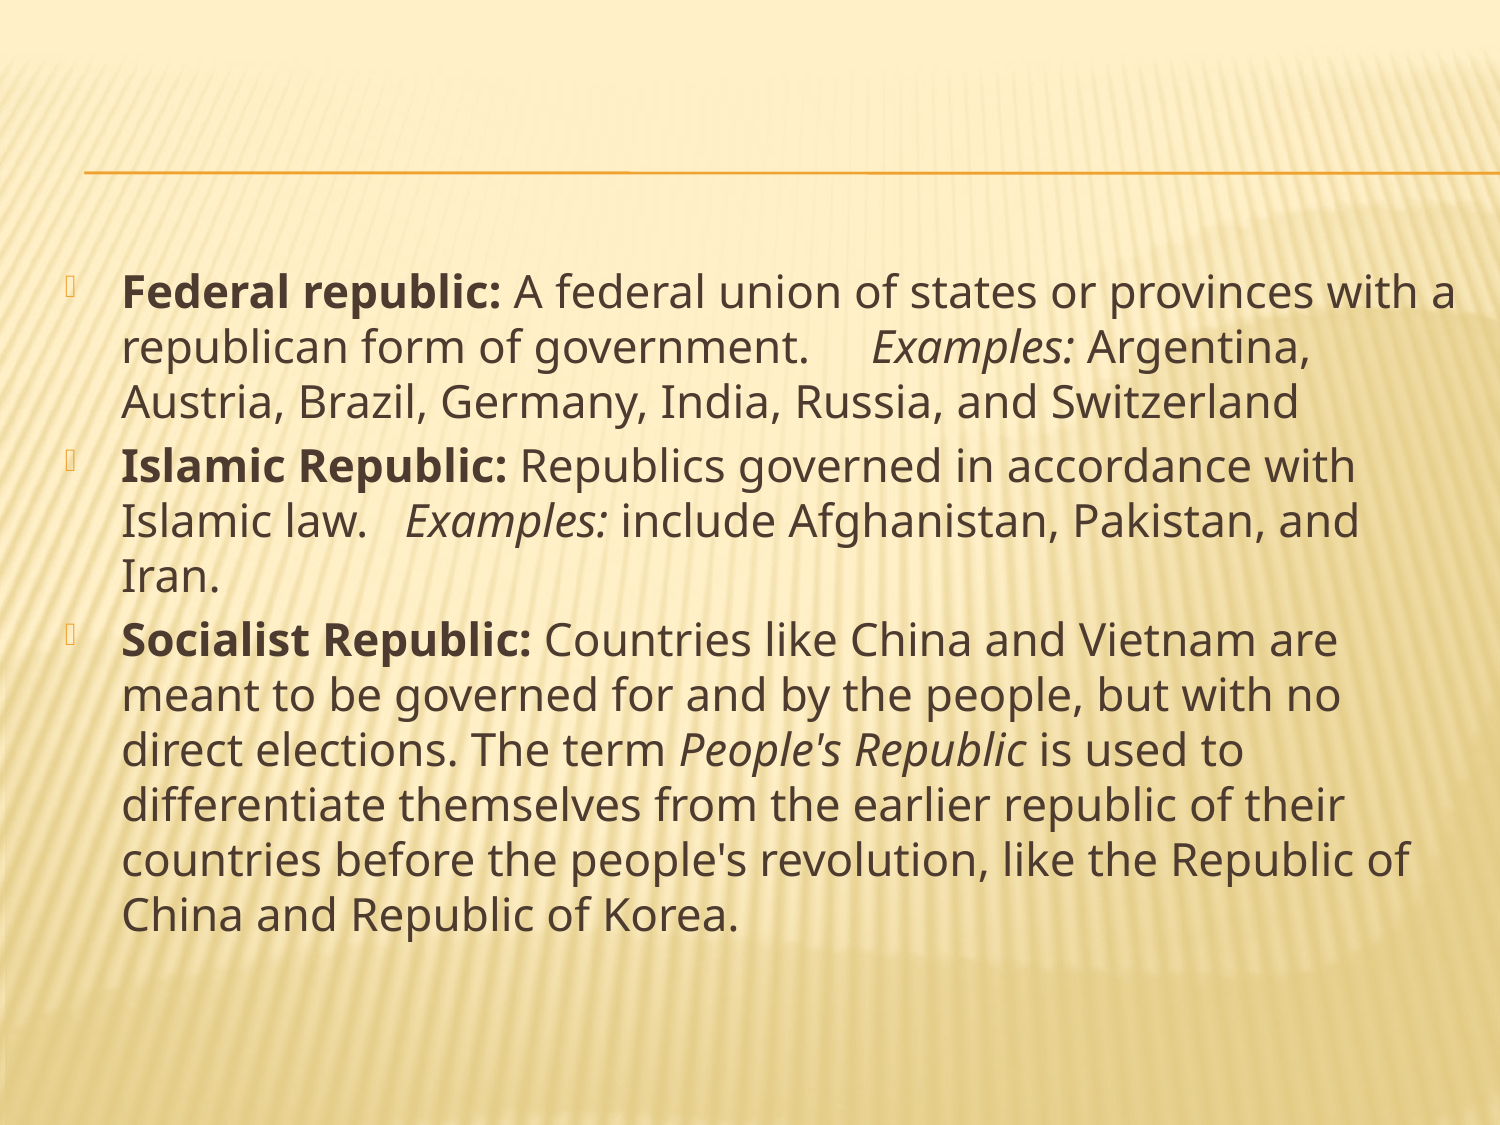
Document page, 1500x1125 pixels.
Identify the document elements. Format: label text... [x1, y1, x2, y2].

list Federal republic: A federal union of states or provinces with a republican form of government. Examples: Argentina, Austria, Brazil, Germany, India, Russia, and Switzerland Islamic Republic: Republics governed in accordance with Islamic law. Examples: include Afghanistan, Pakistan, and Iran. Socialist Republic: Countries like China and Vietnam are meant to be governed for and by the people, but with no direct elections. The term People's Republic is used to differentiate themselves from the earlier republic of their countries before the people's revolution, like the Republic of China and Republic of Korea. [50, 254, 1475, 998]
